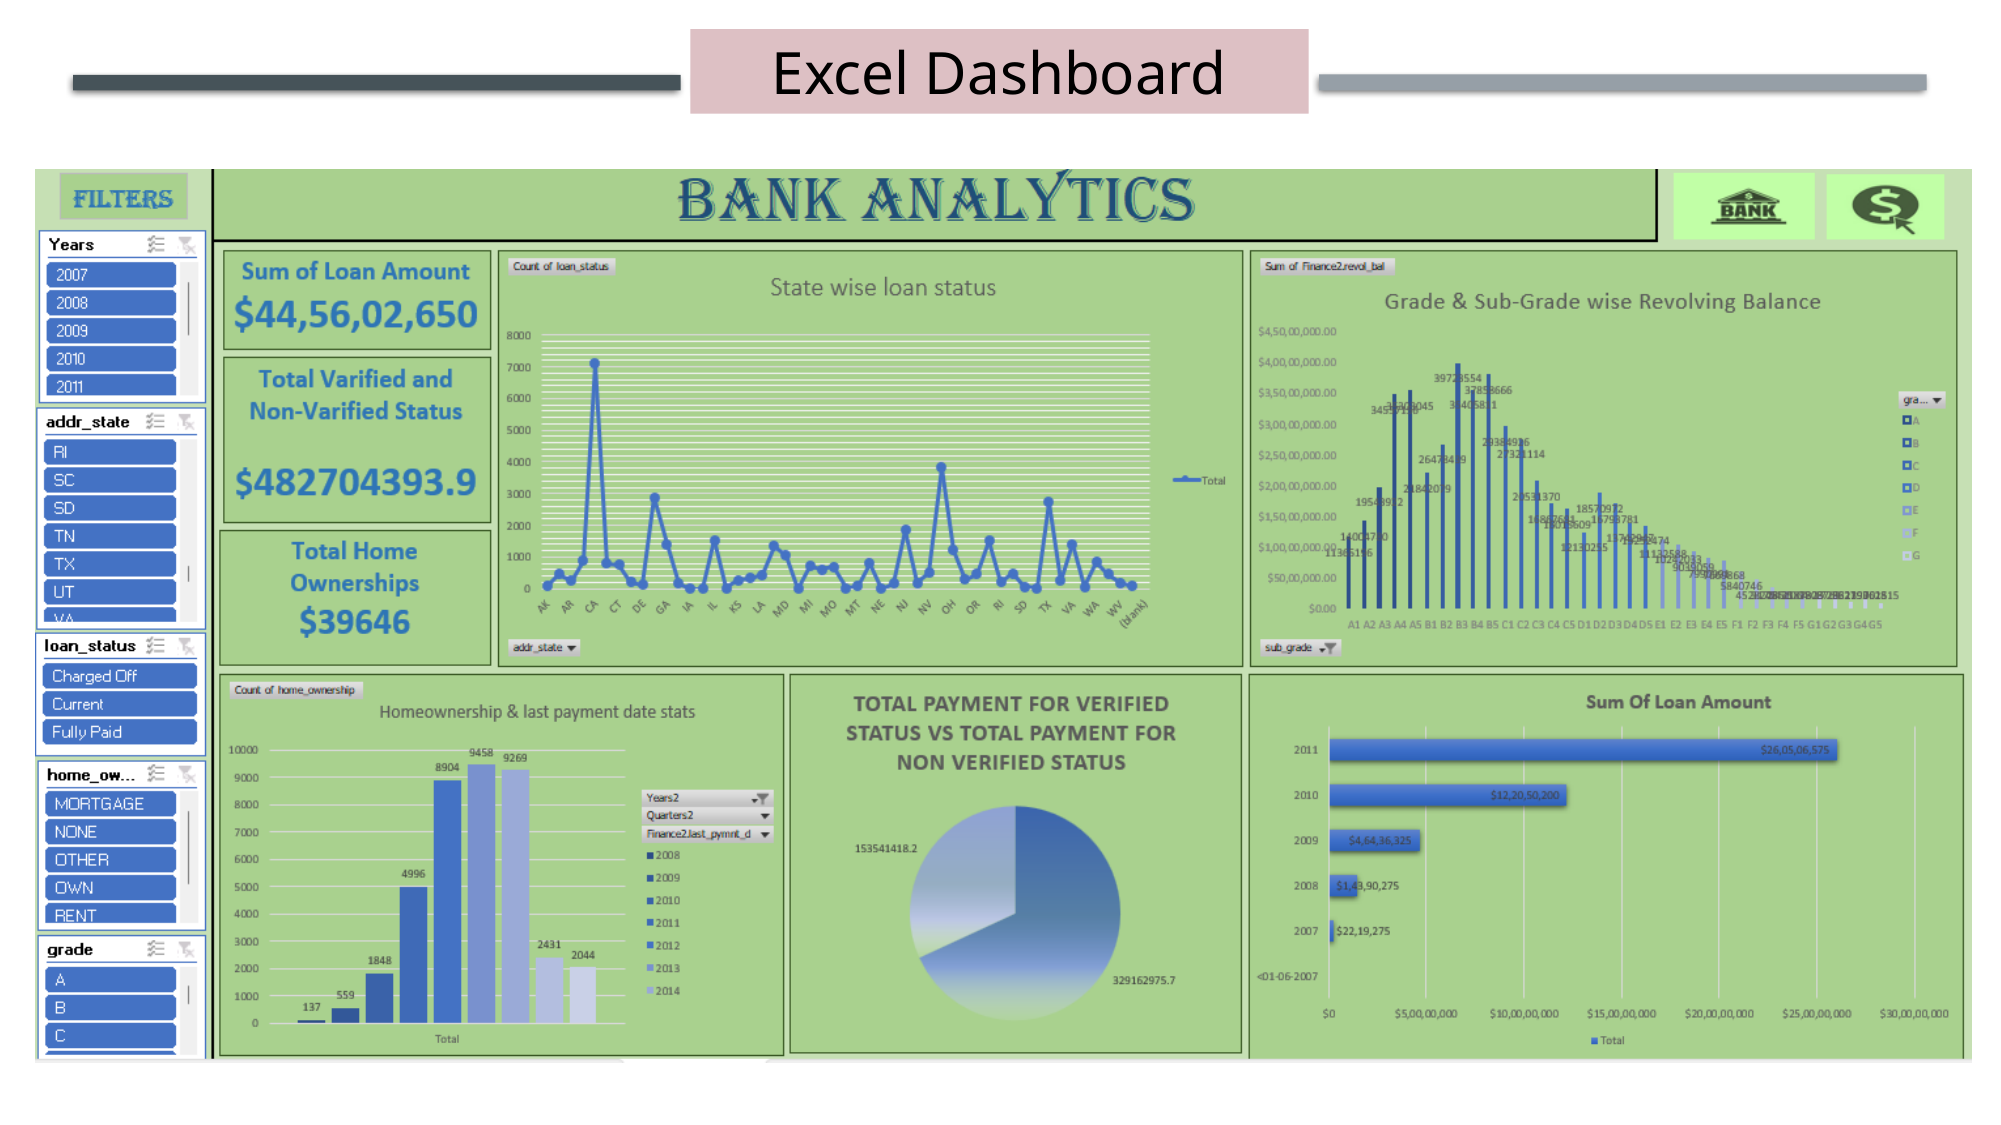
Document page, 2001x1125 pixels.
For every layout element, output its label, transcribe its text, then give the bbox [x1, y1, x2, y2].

picture [34, 168, 1972, 1063]
text_box Excel Dashboard [690, 29, 1309, 114]
